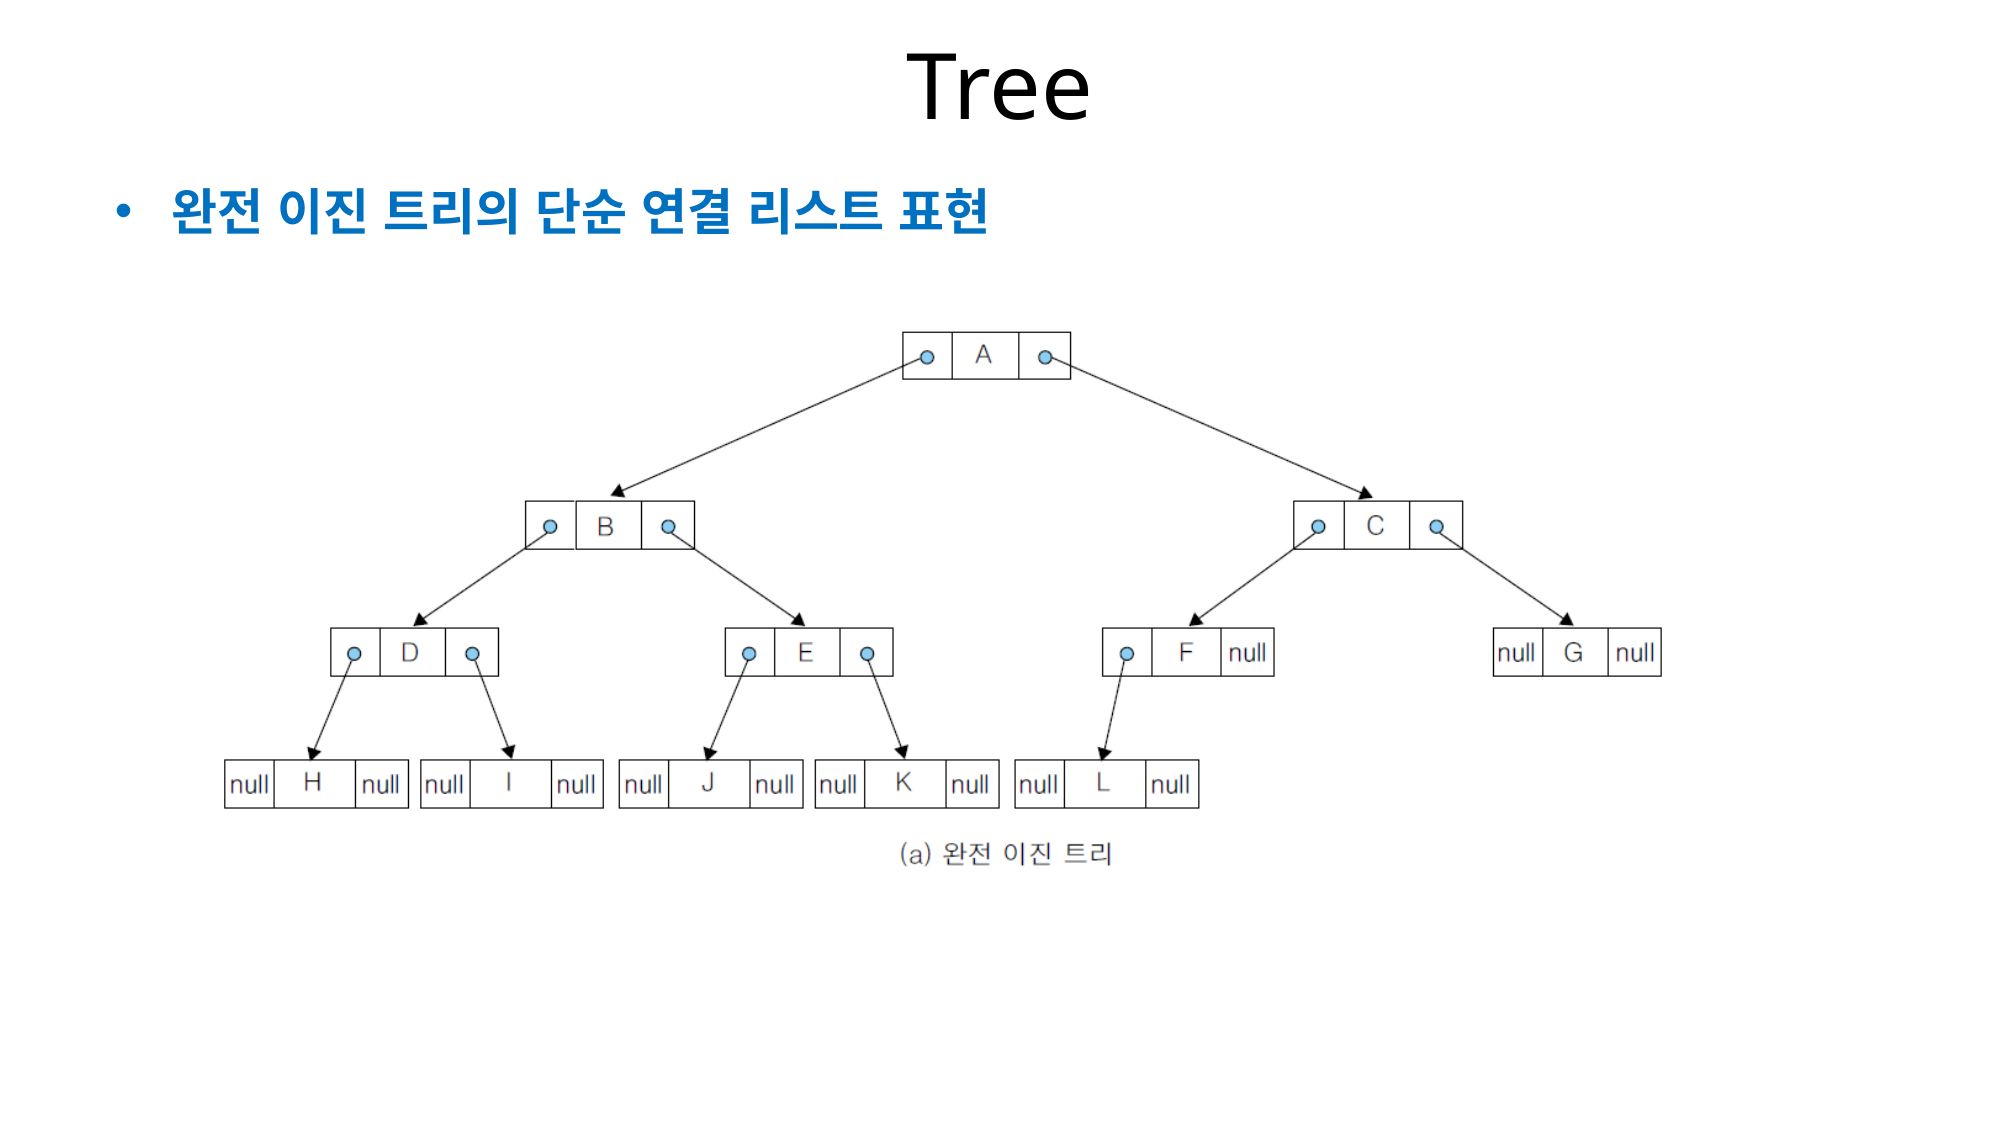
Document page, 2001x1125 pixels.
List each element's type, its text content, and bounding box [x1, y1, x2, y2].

title Tree [99, 19, 1900, 147]
list 완전 이진 트리의 단순 연결 리스트 표현 [99, 172, 1900, 1024]
picture [207, 316, 1673, 879]
